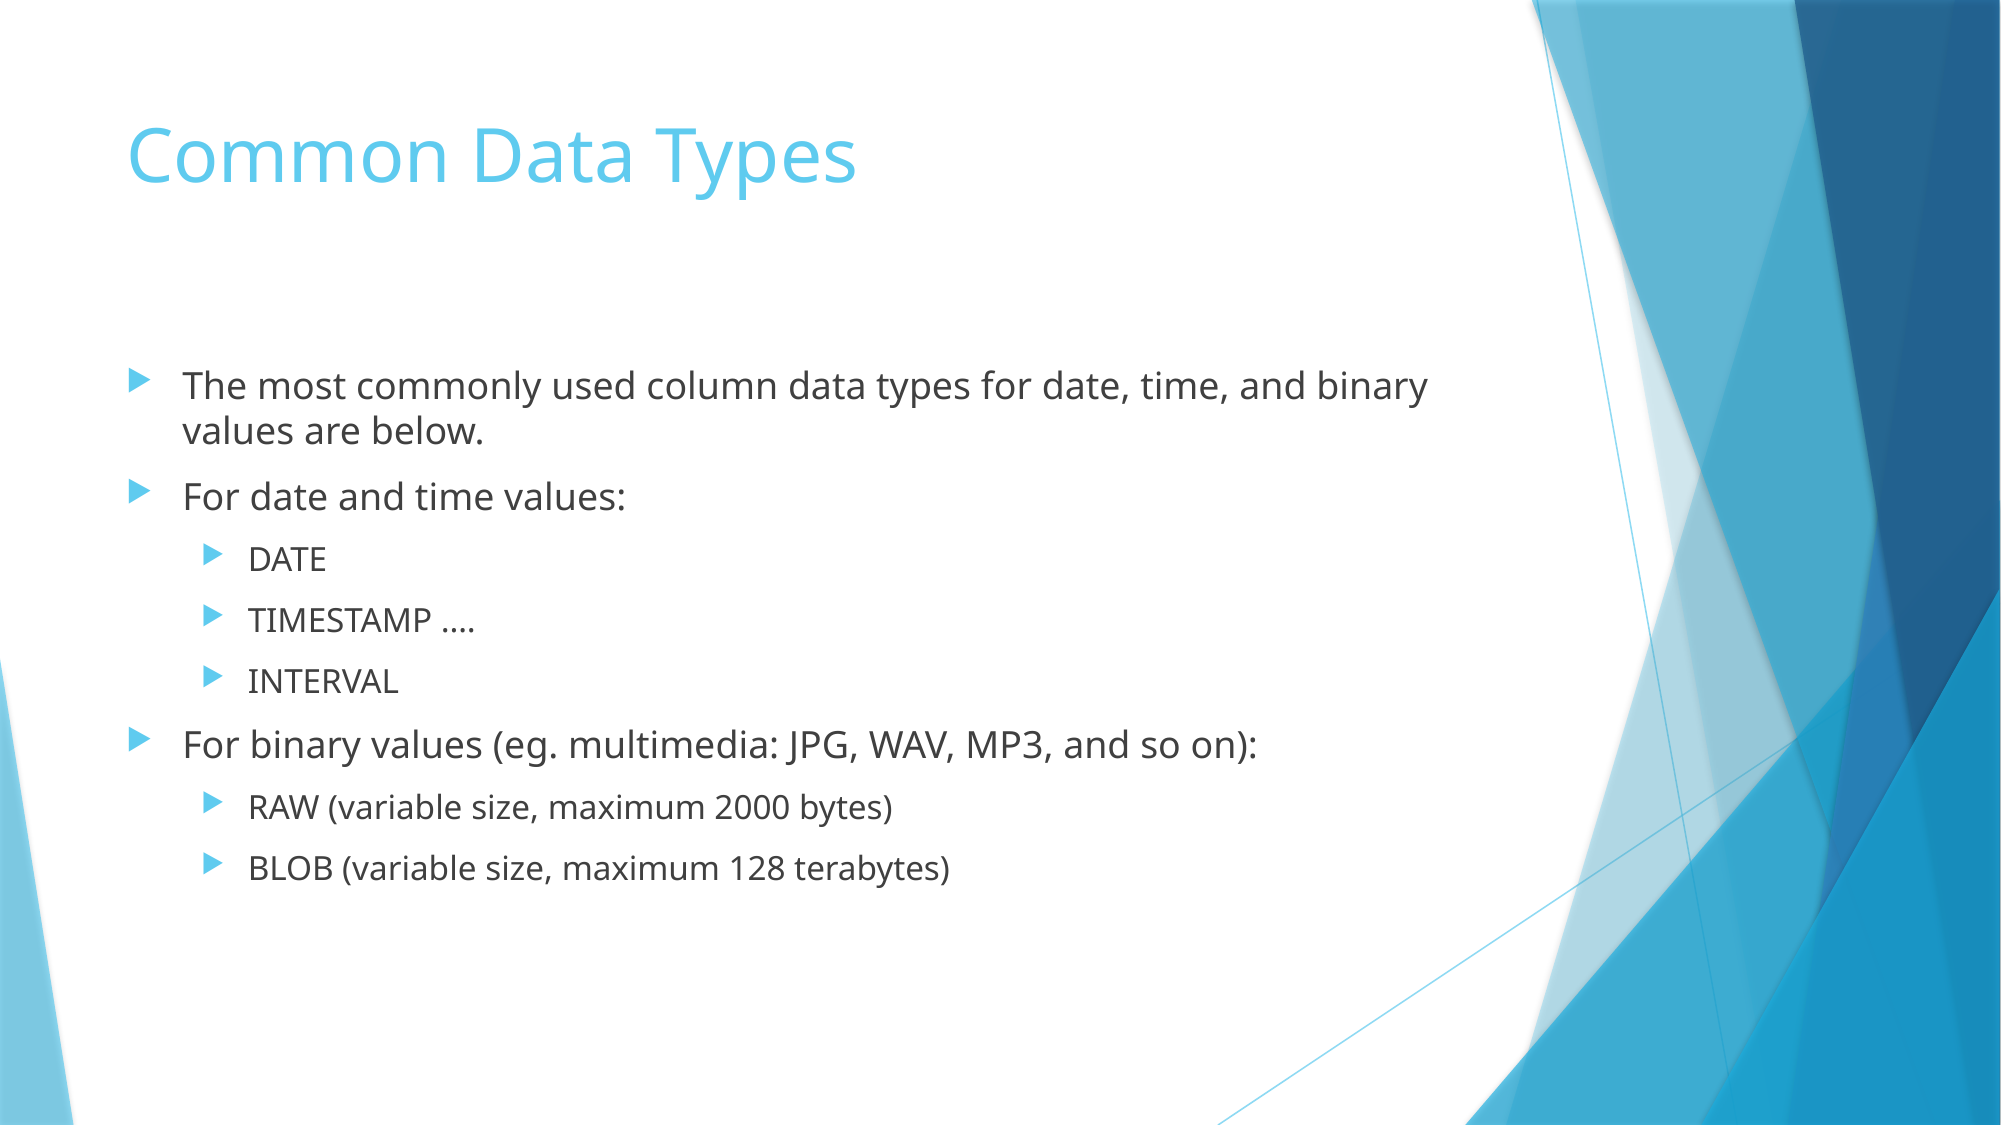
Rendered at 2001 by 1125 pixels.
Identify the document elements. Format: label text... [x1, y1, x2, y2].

title Common Data Types [111, 99, 1522, 317]
list The most commonly used column data types for date, time, and binary values are below. For date and time values: DATE TIMESTAMP …. INTERVAL For binary values (eg. multimedia: JPG, WAV, MP3, and so on): RAW (variable size, maximum 2000 bytes) BLOB (variable size, maximum 128 terabytes) [111, 354, 1522, 992]
